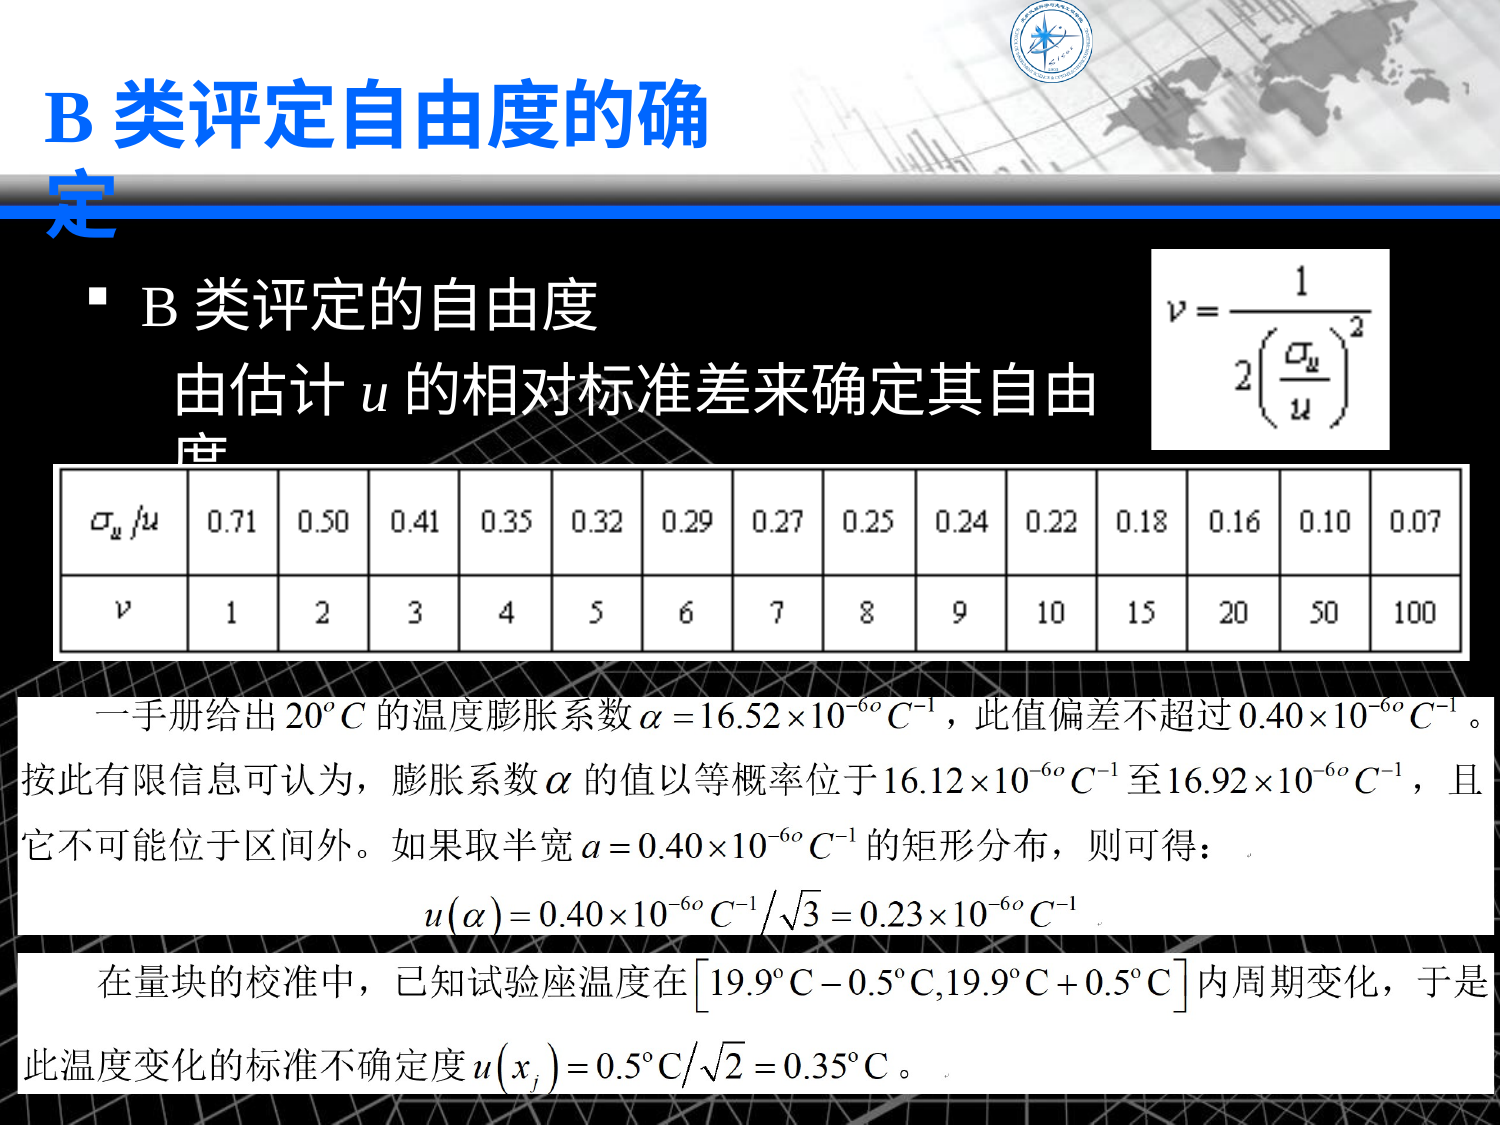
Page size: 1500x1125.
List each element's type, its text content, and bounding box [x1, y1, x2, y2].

text_box [17, 697, 1495, 935]
text_box [53, 464, 1470, 661]
text_box [1151, 249, 1390, 450]
text_box B类评定的自由度 由估计u的相对标准差来确定其自由度 [82, 252, 1136, 464]
title B类评定自由度的确定 [42, 65, 774, 256]
picture [0, 0, 1500, 206]
text_box [17, 953, 1495, 1094]
picture [0, 219, 1500, 1125]
